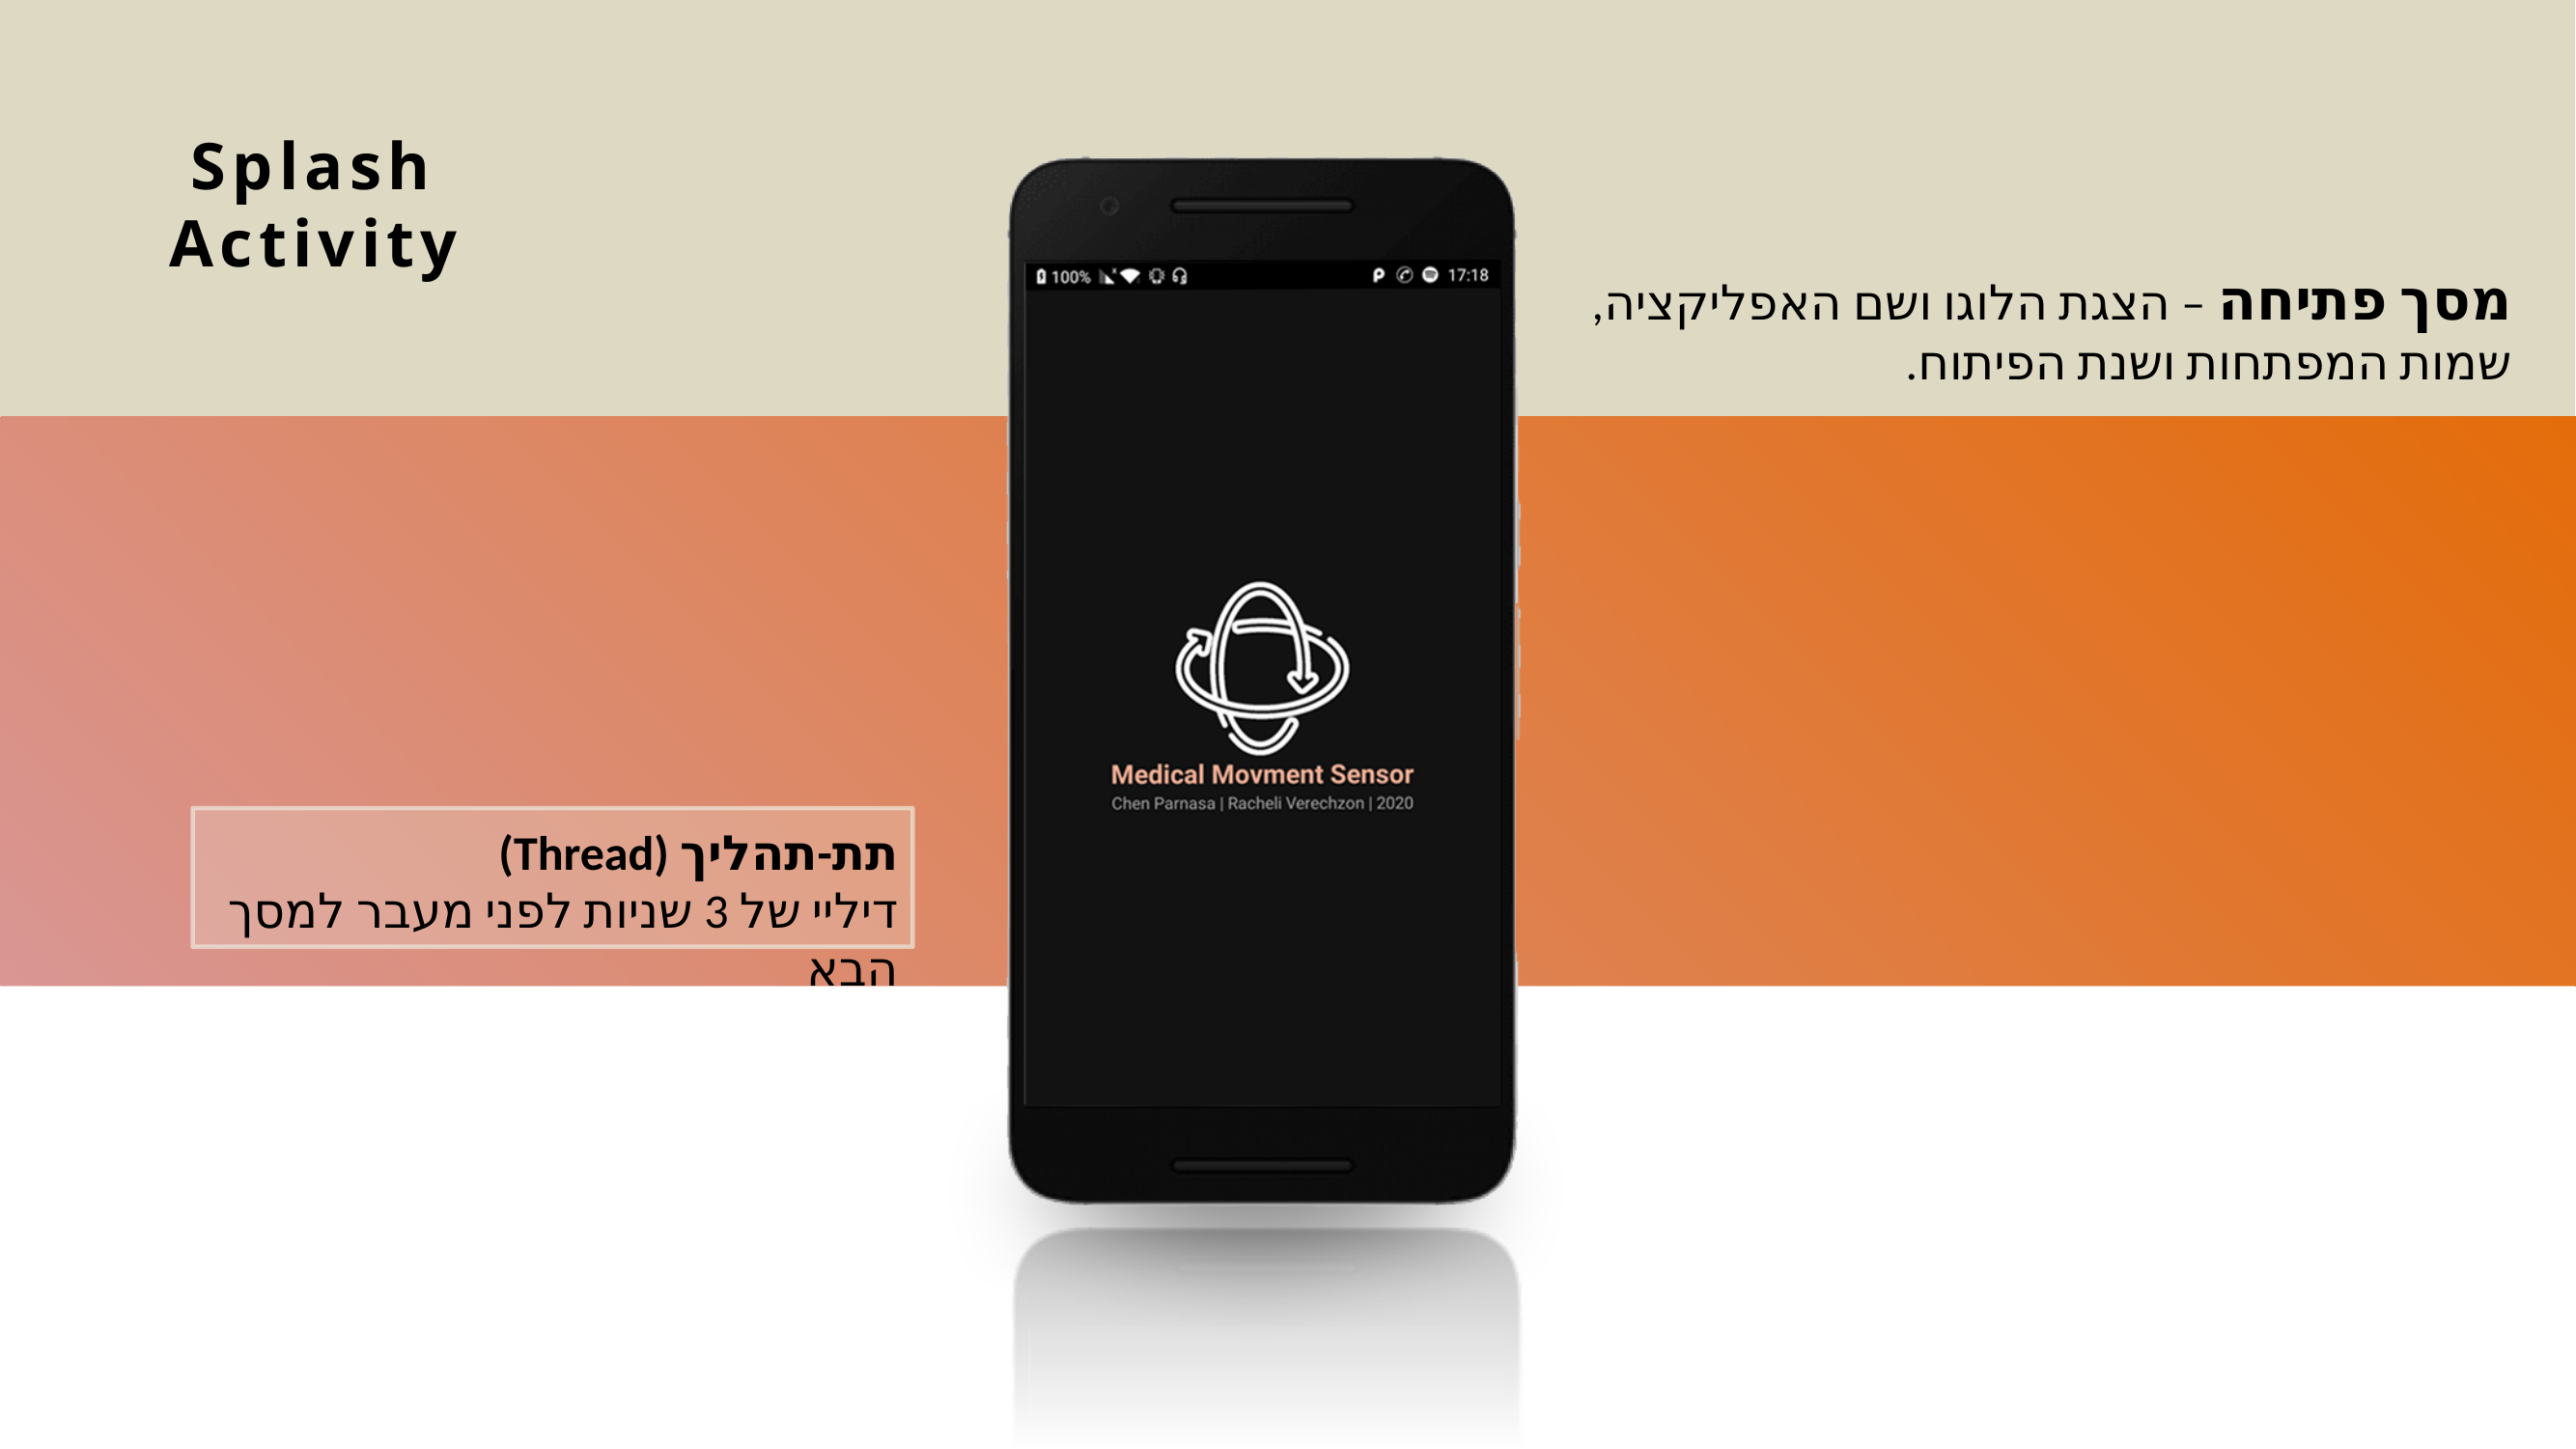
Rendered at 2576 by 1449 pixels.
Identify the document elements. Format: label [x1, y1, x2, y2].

picture [742, 150, 1781, 1212]
text_box [0, 0, 2576, 1449]
